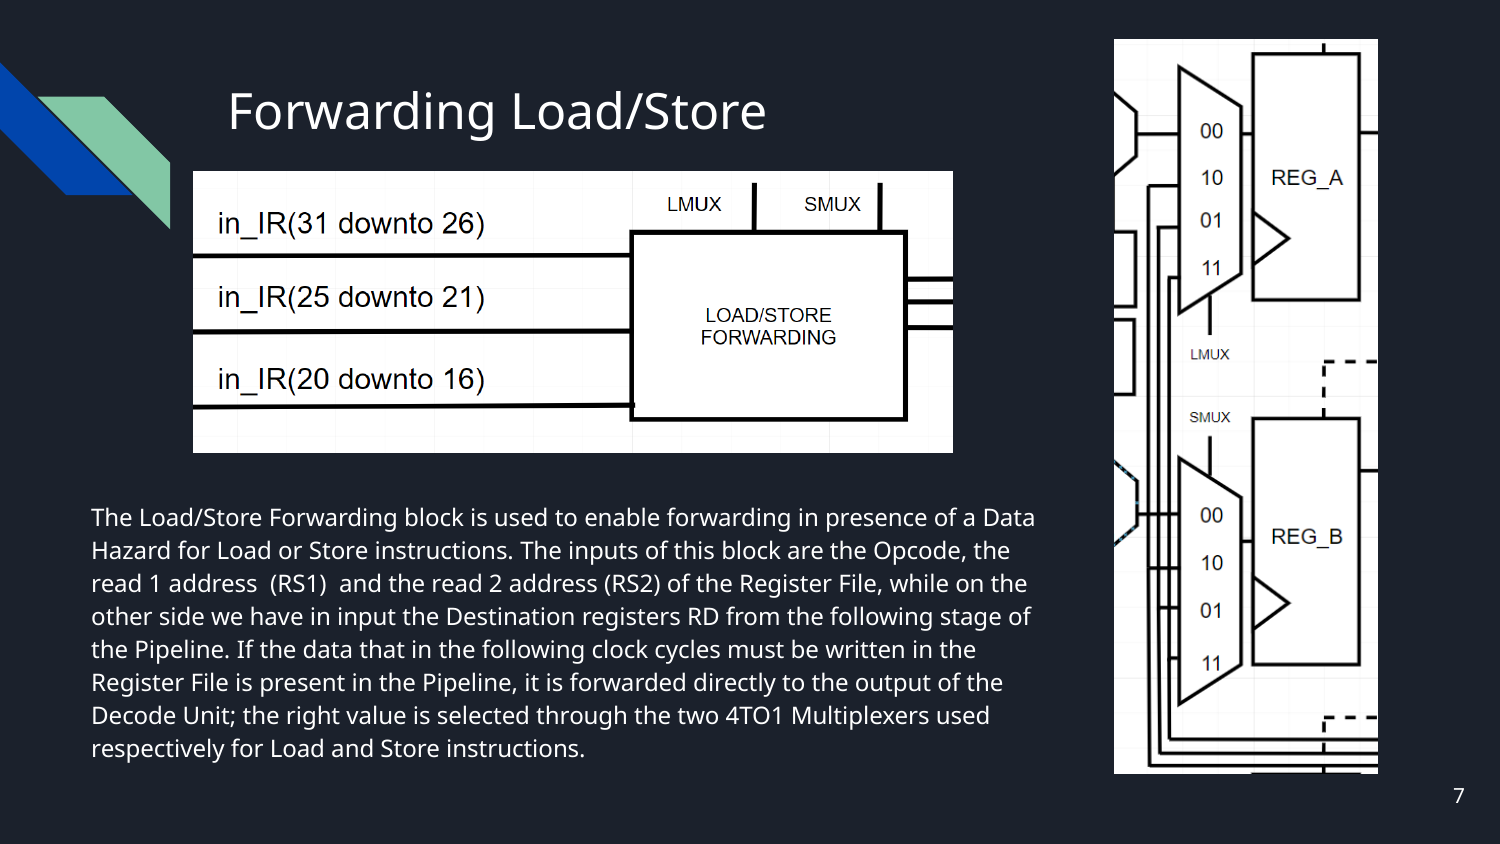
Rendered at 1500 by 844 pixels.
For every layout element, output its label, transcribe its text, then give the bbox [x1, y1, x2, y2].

title Forwarding Load/Store [212, 64, 1109, 215]
slide_number ‹#› [1389, 764, 1480, 830]
picture [193, 170, 953, 453]
list The Load/Store Forwarding block is used to enable forwarding in presence of a Data Hazard for Load or Store instructions. The inputs of this block are the Opcode, the read 1 address (RS1) and the read 2 address (RS2) of the Register File, while on the other side we have in input the Destination registers RD from the following stage of the Pipeline. If the data that in the following clock cycles must be written in the Register File is present in the Pipeline, it is forwarded directly to the output of the Decode Unit; the right value is selected through the two 4TO1 Multiplexers used respectively for Load and Store instructions. [76, 483, 1069, 782]
picture [1114, 38, 1378, 775]
